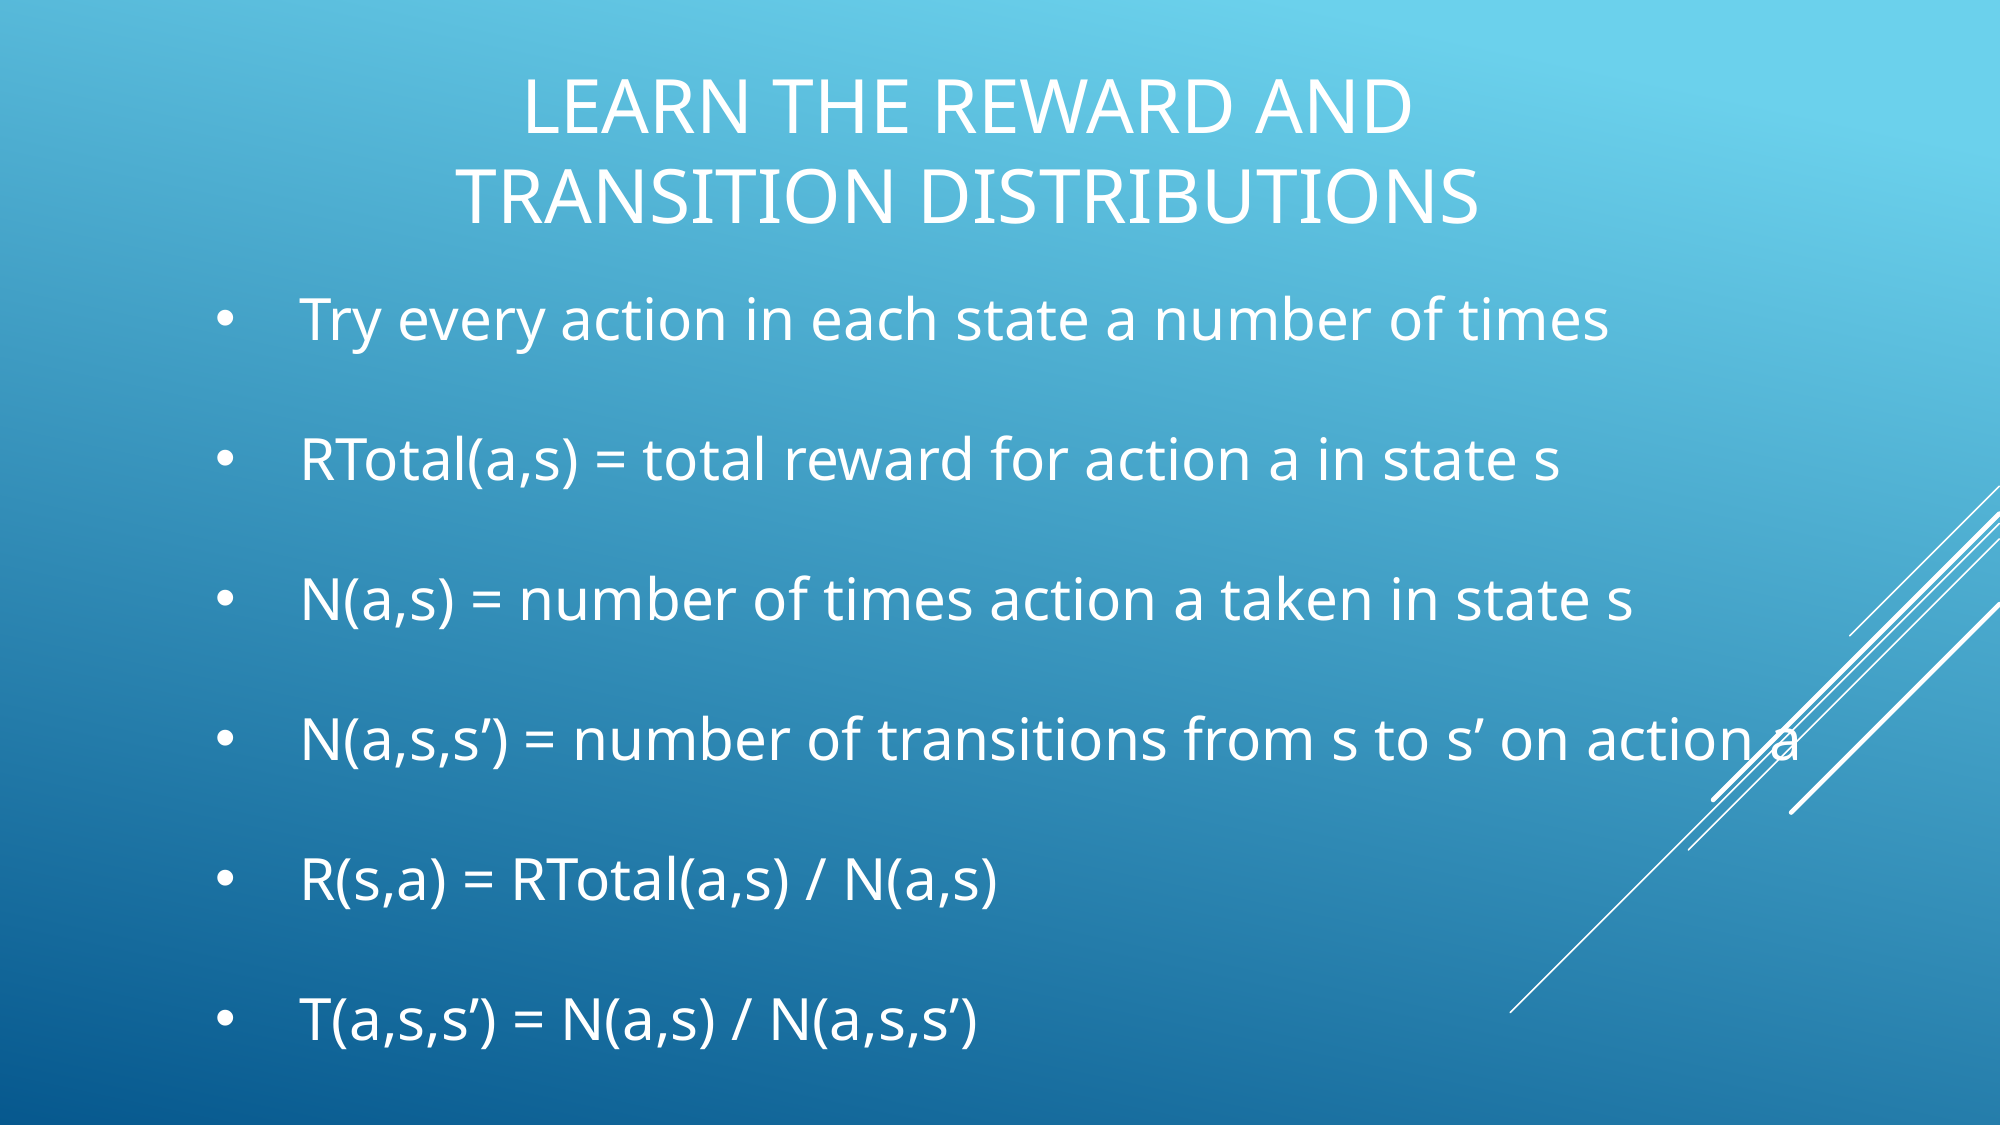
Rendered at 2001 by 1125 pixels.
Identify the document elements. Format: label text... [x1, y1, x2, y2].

text_box Try every action in each state a number of times RTotal(a,s) = total reward for action a in state s N(a,s) = number of times action a taken in state s N(a,s,s’) = number of transitions from s to s’ on action a R(s,a) = RTotal(a,s) / N(a,s) T(a,s,s’) = N(a,s) / N(a,s,s’) [125, 275, 2000, 1060]
title Learn the reward and transition distributions [350, 137, 1587, 247]
